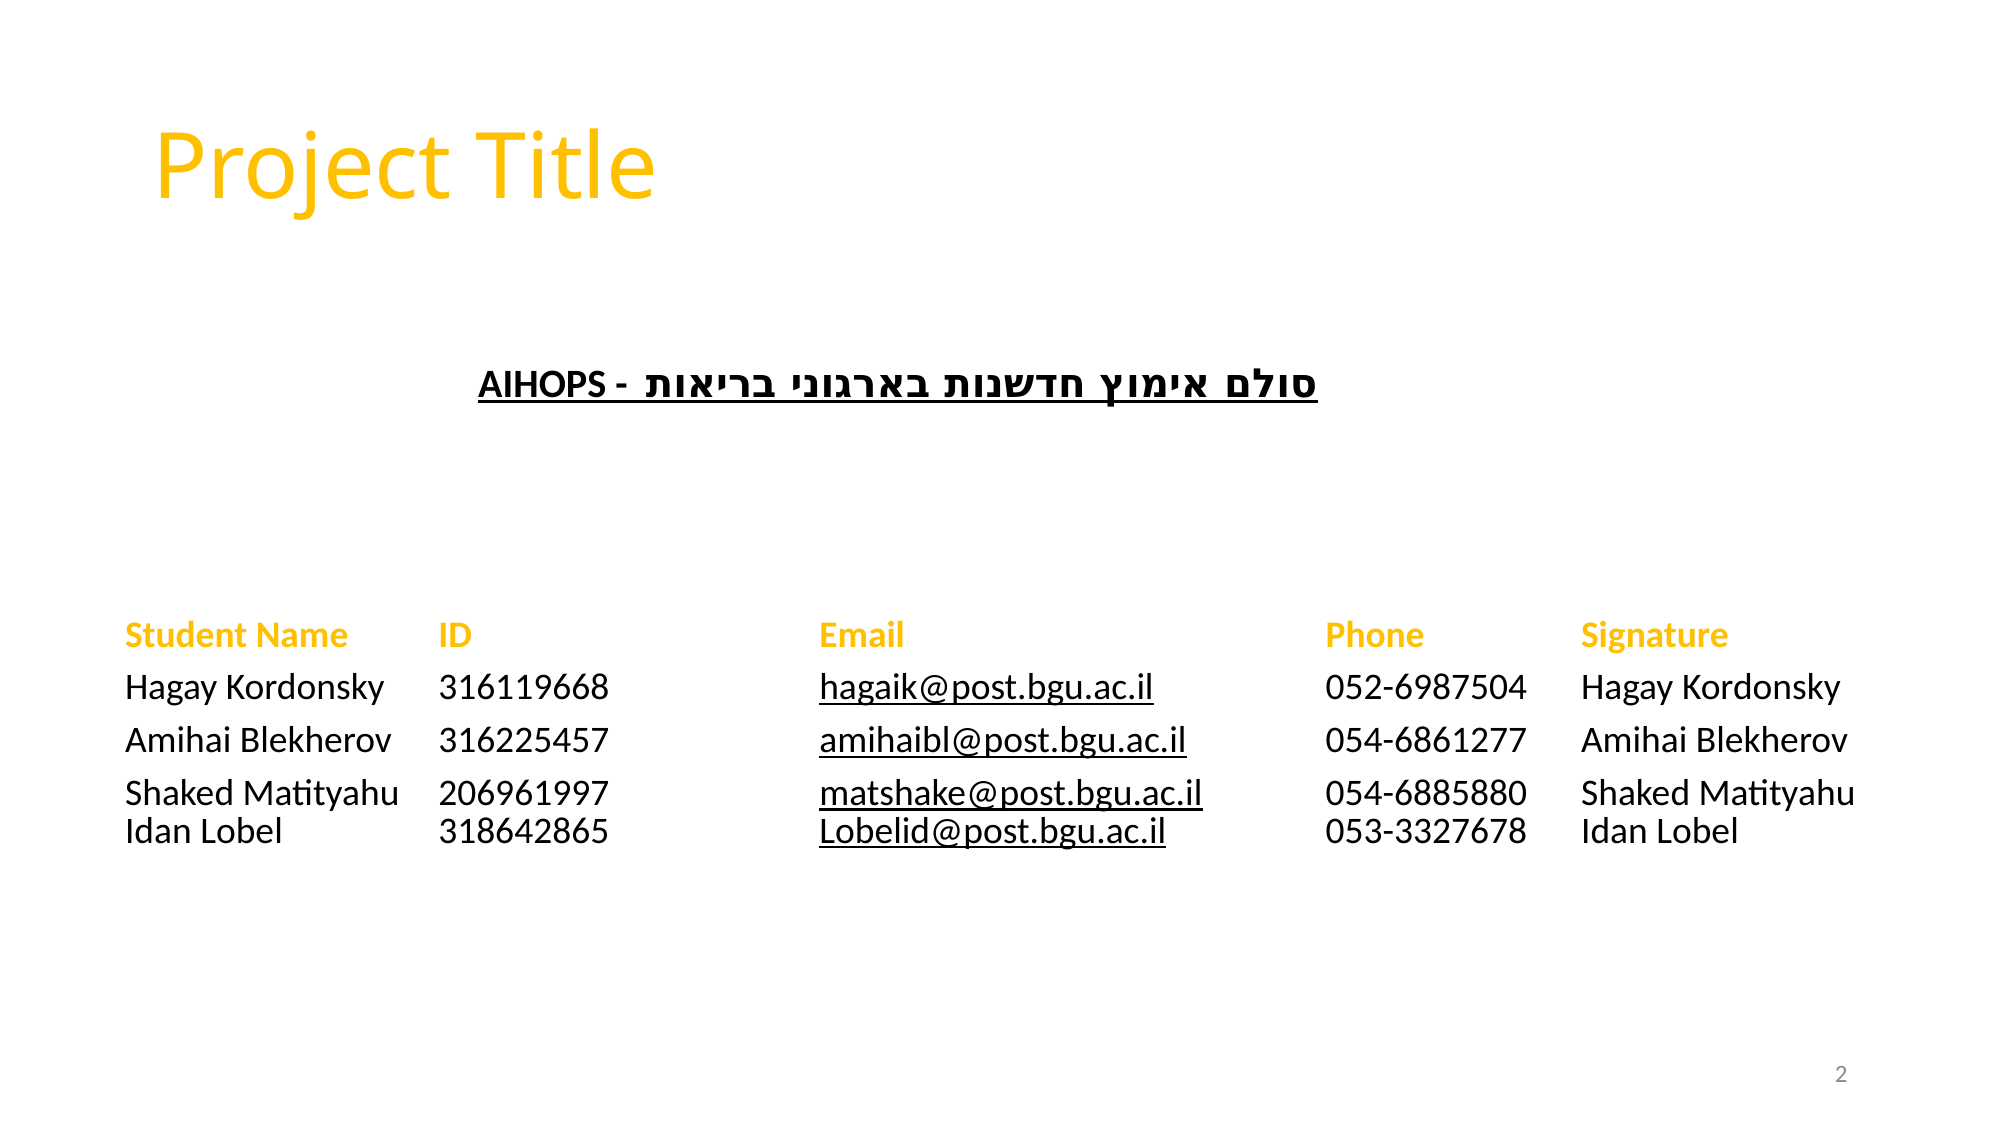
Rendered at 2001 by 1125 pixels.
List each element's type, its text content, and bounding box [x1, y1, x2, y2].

table_header Student Name [111, 612, 423, 662]
table_cell 206961997 318642865 [424, 771, 803, 897]
table_cell Hagay Kordonsky [1567, 667, 1946, 716]
table_header Phone [1311, 612, 1565, 662]
title Project Title [137, 59, 1863, 278]
table_cell 054-6861277 [1311, 718, 1565, 769]
table_cell Shaked Matityahu Idan Lobel [111, 771, 423, 897]
table_cell amihaibl@post.bgu.ac.il [805, 718, 1310, 769]
table_cell 054-6885880 053-3327678 [1311, 771, 1565, 897]
slide_number 2 [1412, 1042, 1863, 1103]
table_header ID [424, 612, 803, 662]
table_header Signature [1567, 612, 1946, 662]
table_cell hagaik@post.bgu.ac.il [805, 667, 1310, 716]
table_cell 052-6987504 [1311, 667, 1565, 716]
list AIHOPS - סולם אימוץ חדשנות בארגוני בריאות [463, 355, 1478, 465]
table_cell 316225457 [424, 718, 803, 769]
table_cell matshake@post.bgu.ac.il Lobelid@post.bgu.ac.il [805, 771, 1310, 897]
table_header Email [805, 612, 1310, 662]
table_cell Amihai Blekherov [1567, 718, 1946, 769]
table_cell Amihai Blekherov [111, 718, 423, 769]
table_cell Hagay Kordonsky [111, 667, 423, 716]
table_cell Shaked Matityahu Idan Lobel [1567, 771, 1946, 897]
table_cell 316119668 [424, 667, 803, 716]
